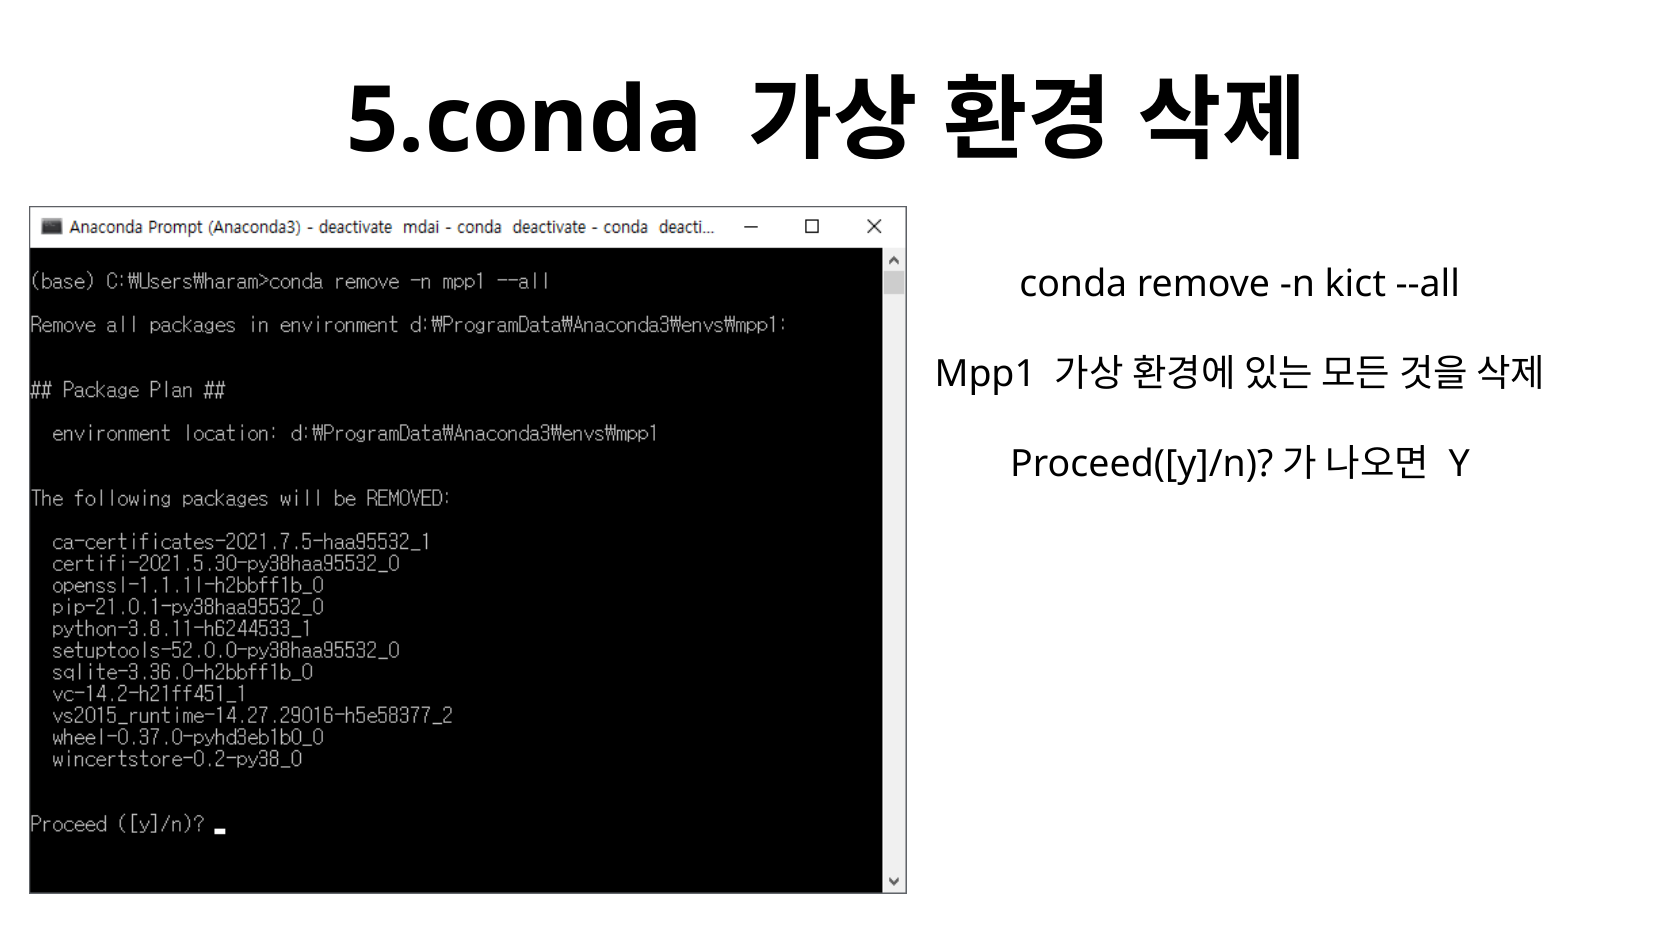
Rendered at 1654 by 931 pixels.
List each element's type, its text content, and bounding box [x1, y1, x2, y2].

picture [29, 206, 907, 894]
title 5.conda 가상 환경 삭제 [82, 37, 1571, 193]
text_box conda remove -n kict --all Mpp1 가상 환경에 있는 모든 것을 삭제 Proceed([y]/n)?가 나오면 Y [907, 206, 1624, 886]
